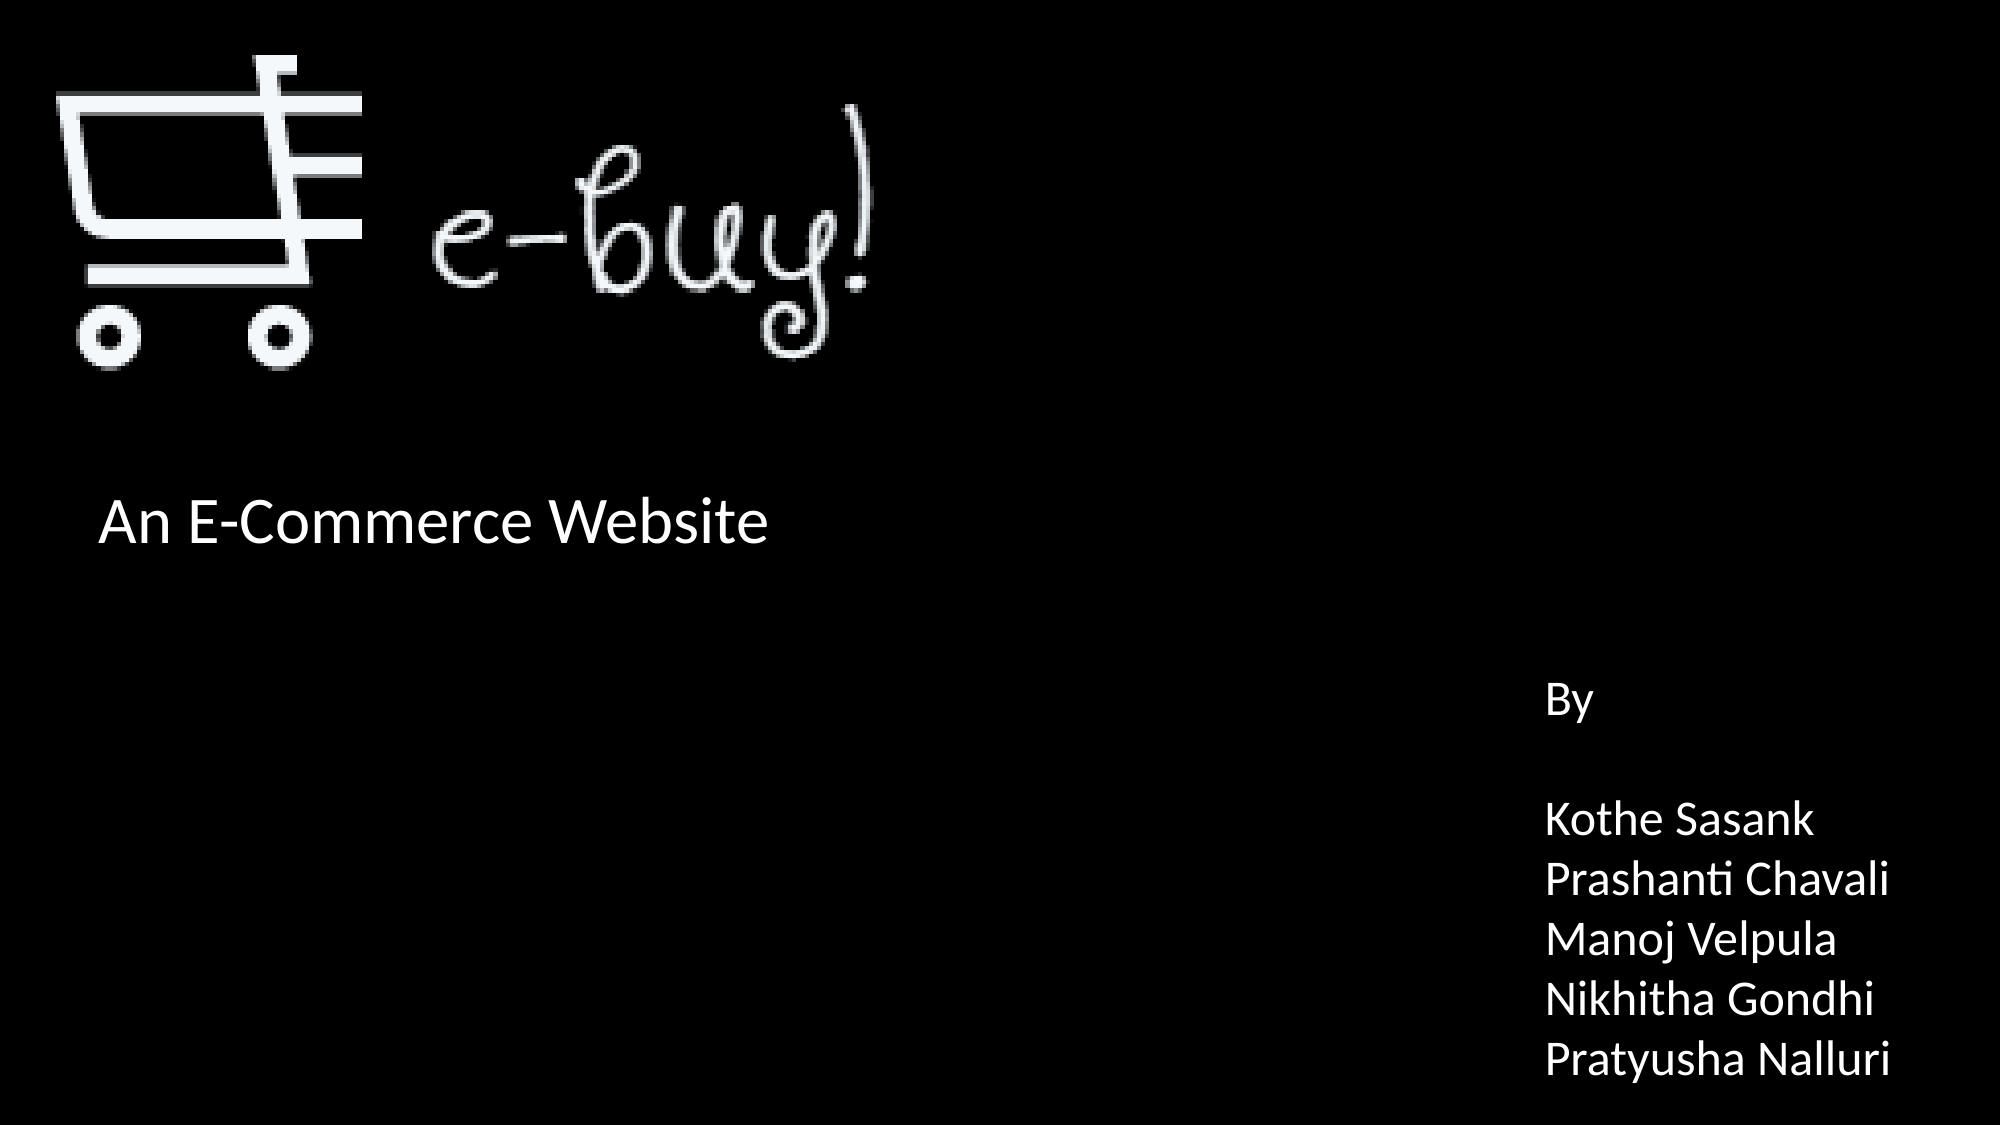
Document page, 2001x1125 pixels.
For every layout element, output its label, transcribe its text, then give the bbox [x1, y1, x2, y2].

text_box By Kothe Sasank Prashanti Chavali Manoj Velpula Nikhitha Gondhi Pratyusha Nalluri [1530, 658, 2000, 1093]
text_box An E-Commerce Website [84, 469, 942, 565]
picture [56, 55, 1067, 371]
